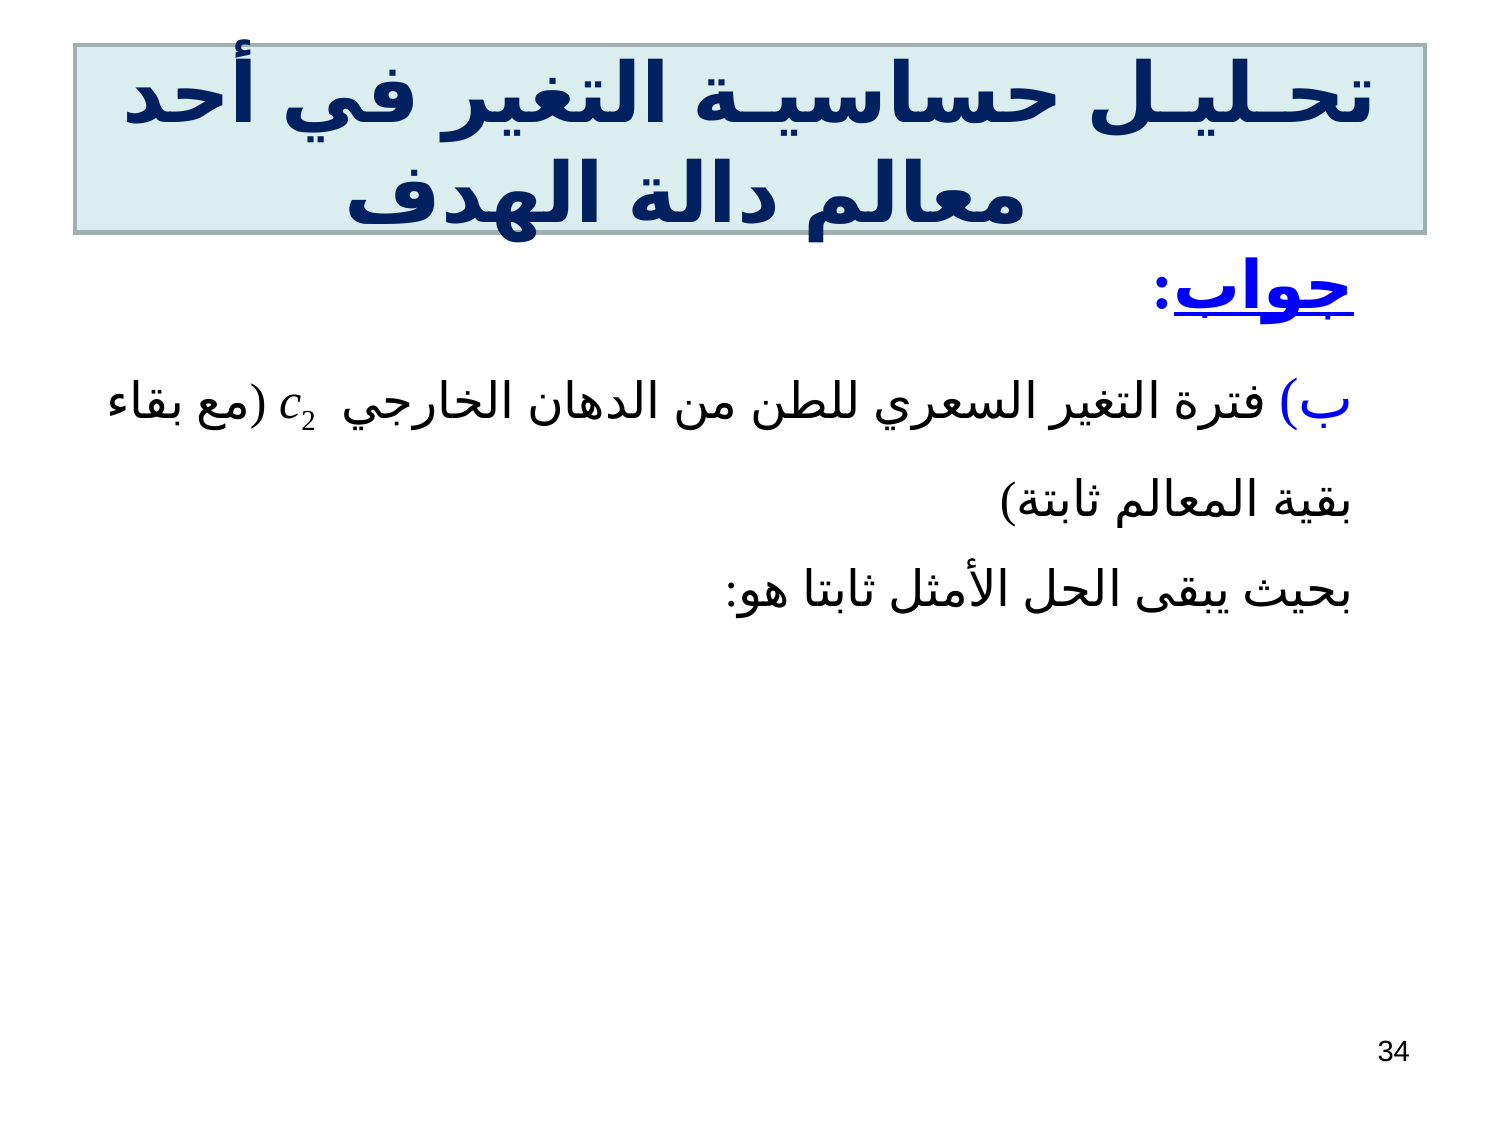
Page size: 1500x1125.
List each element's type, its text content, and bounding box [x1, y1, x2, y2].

title تحـليـل حساسيـة التغير في أحد معالم دالة الهدف [73, 43, 1427, 235]
slide_number 34 [1074, 1024, 1426, 1103]
